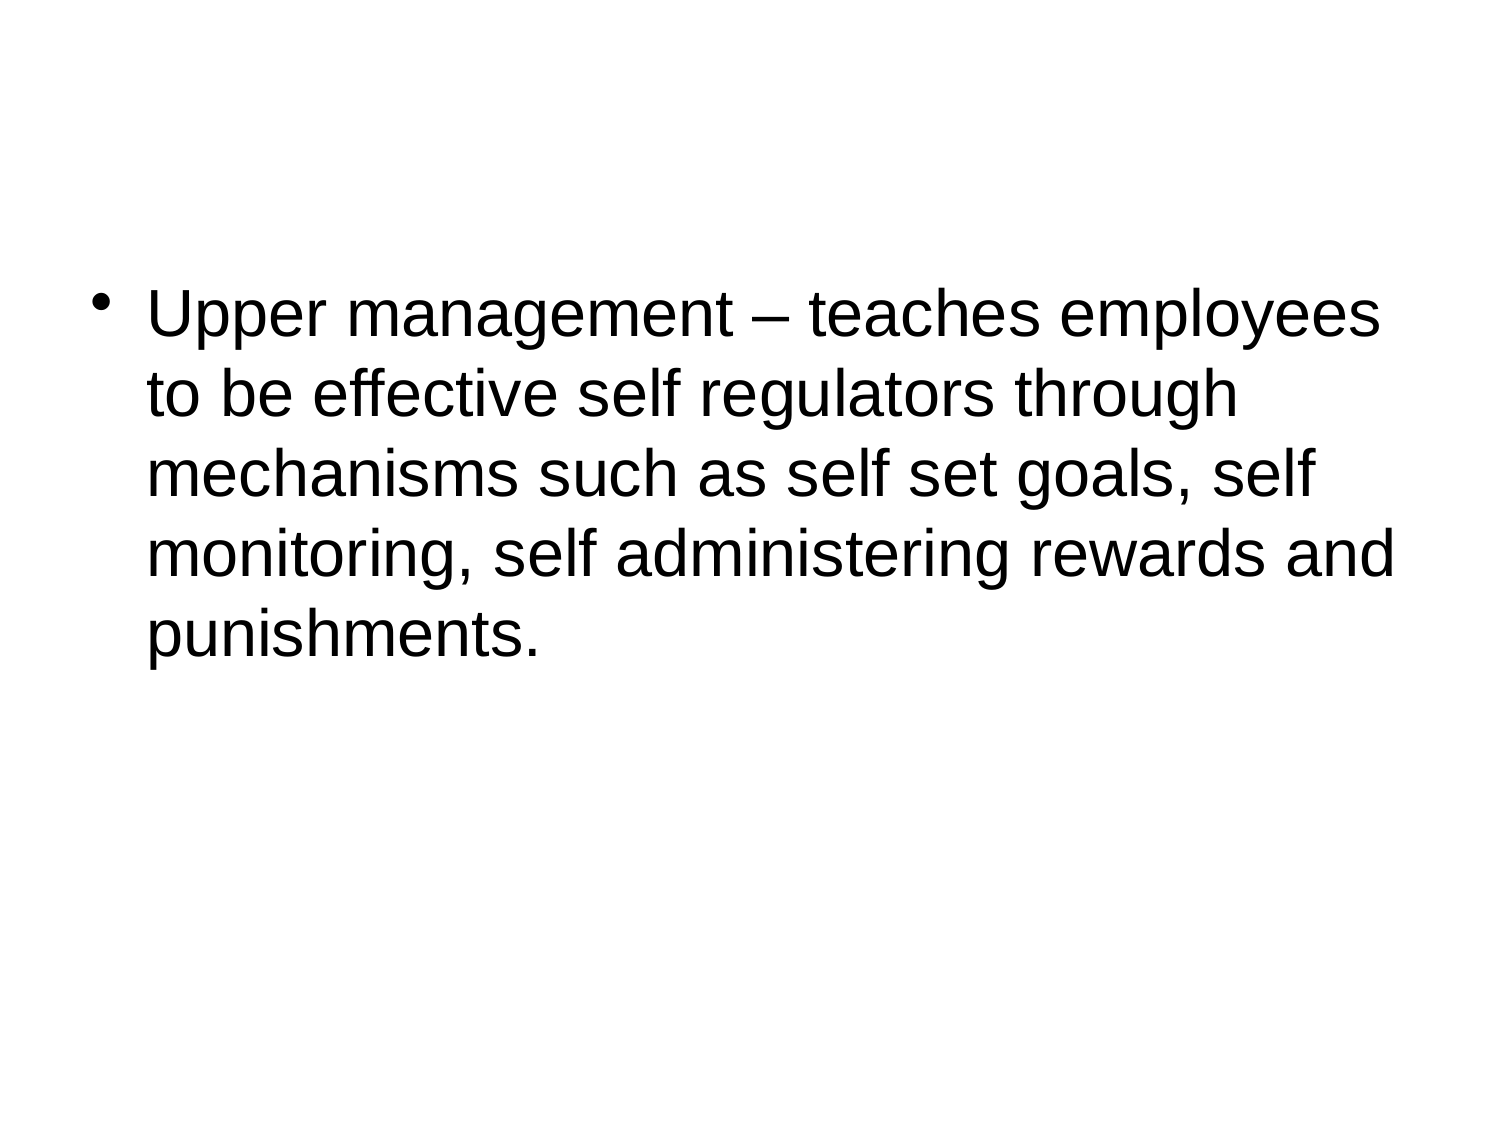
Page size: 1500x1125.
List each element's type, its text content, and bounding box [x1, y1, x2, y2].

list Upper management – teaches employees to be effective self regulators through mechanisms such as self set goals, self monitoring, self administering rewards and punishments. [75, 262, 1425, 1005]
